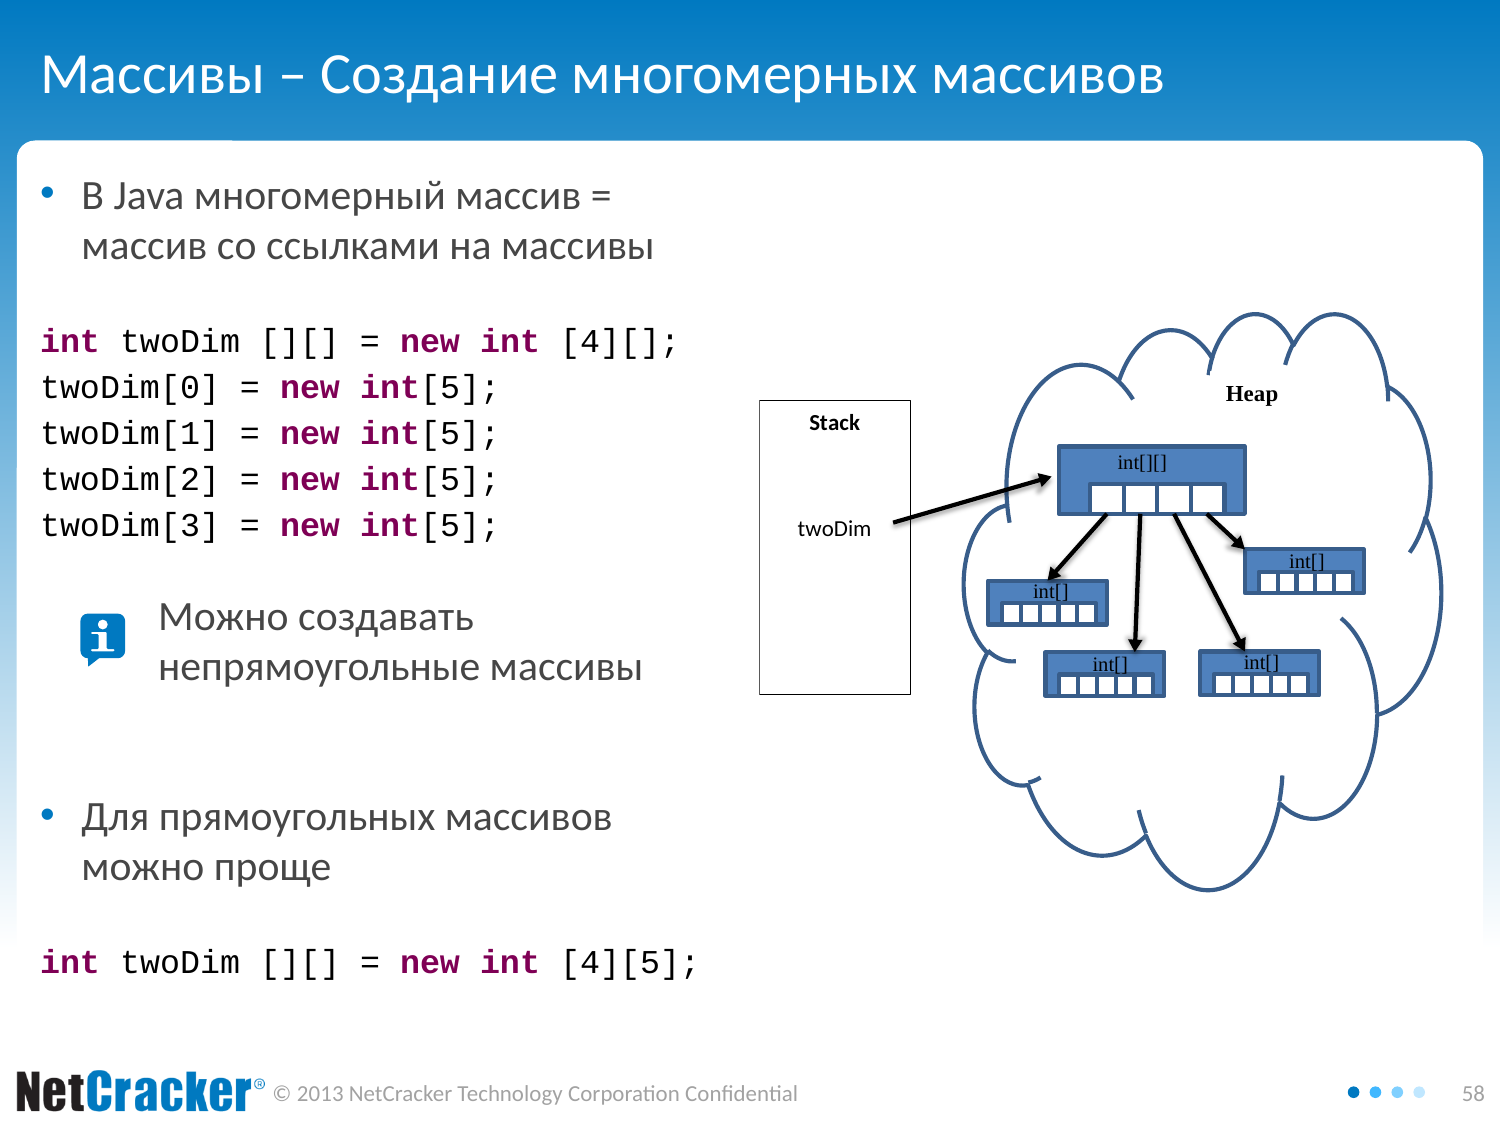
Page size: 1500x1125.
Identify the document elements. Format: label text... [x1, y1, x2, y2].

title Массивы – Создание многомерных массивов [16, 0, 1483, 141]
picture [758, 311, 1445, 894]
picture [5, 1062, 272, 1122]
text_box [78, 611, 128, 669]
list В Java многомерный массив = массив со ссылками на массивы int twoDim [][] = new int [4][]; twoDim[0] = new int[5]; twoDim[1] = new int[5]; twoDim[2] = new int[5]; twoDim[3] = new int[5]; Можно создавать непрямоугольные массивы Для прямоугольных массивов можно проще int twoDim [][] = new int [4][5]; [16, 143, 760, 1043]
